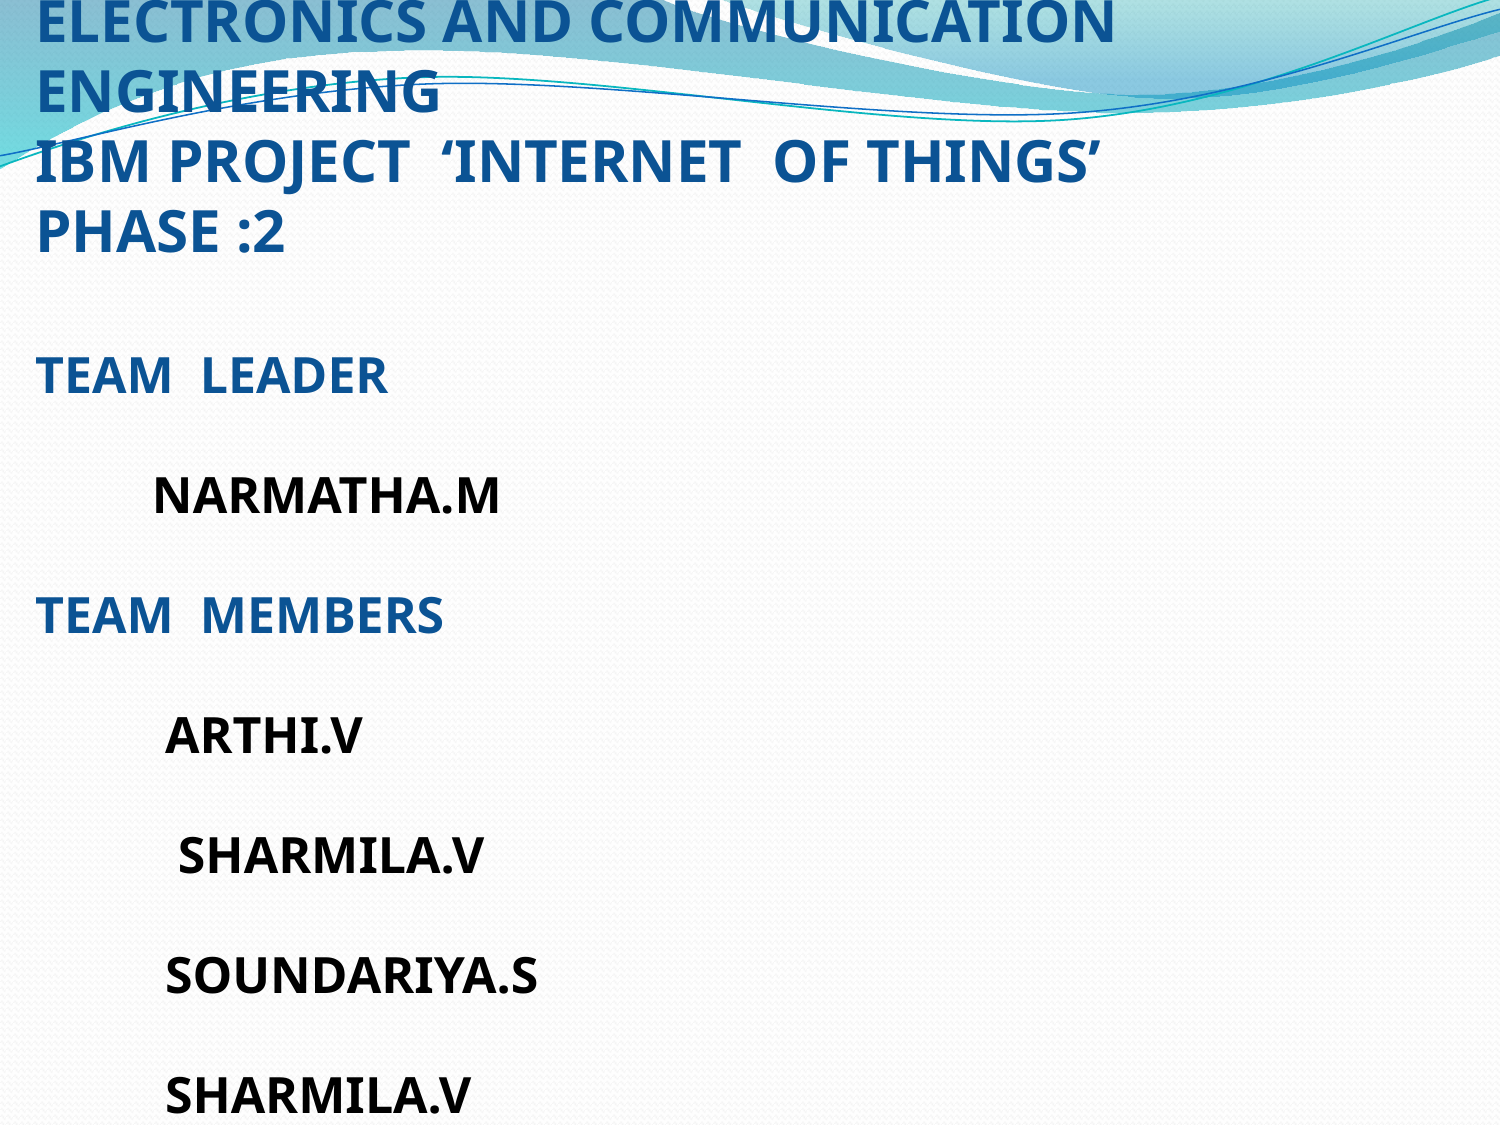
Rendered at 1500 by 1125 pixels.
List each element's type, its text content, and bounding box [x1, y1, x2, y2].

title J.K.K.MUNIRAJAH COLLEGE OF TECHNOLOGY DEPARTMENT OF ELECTRONICS AND COMMUNICATION ENGINEERING IBM PROJECT ‘INTERNET OF THINGS’ PHASE :2 TEAM LEADER NARMATHA.M TEAM MEMBERS ARTHI.V SHARMILA.V SOUNDARIYA.S SHARMILA.V [35, 0, 1442, 1125]
